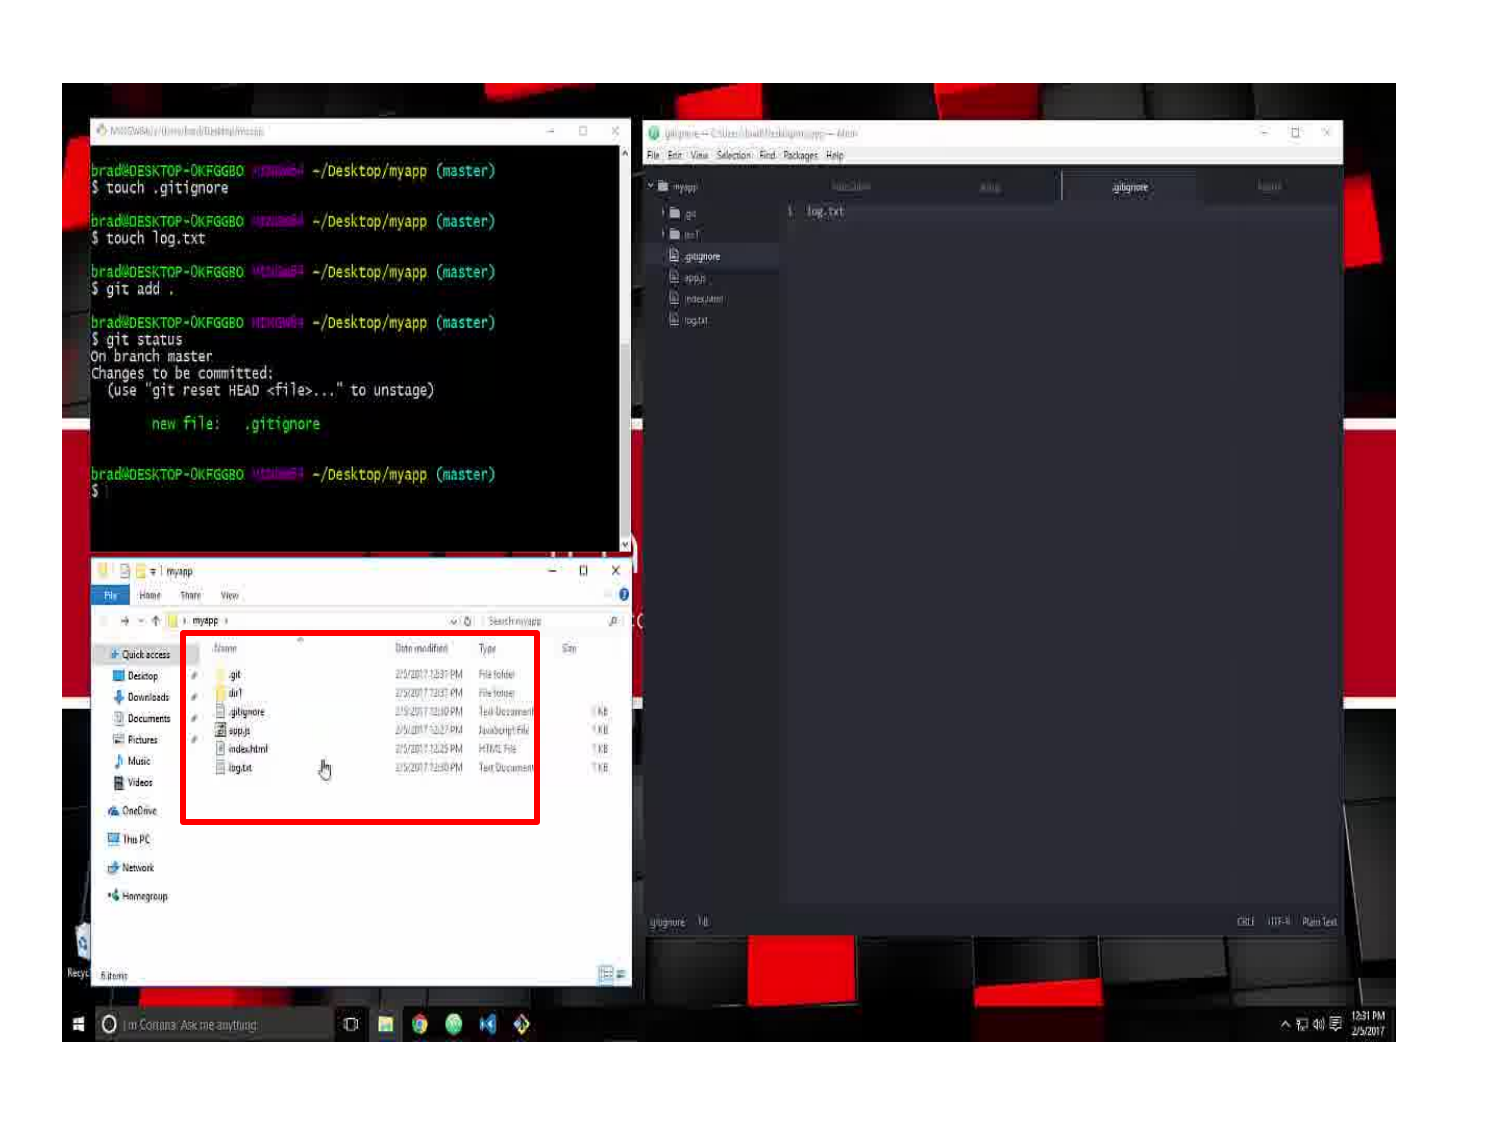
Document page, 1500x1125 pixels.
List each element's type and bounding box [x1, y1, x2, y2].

picture [62, 83, 1396, 1042]
